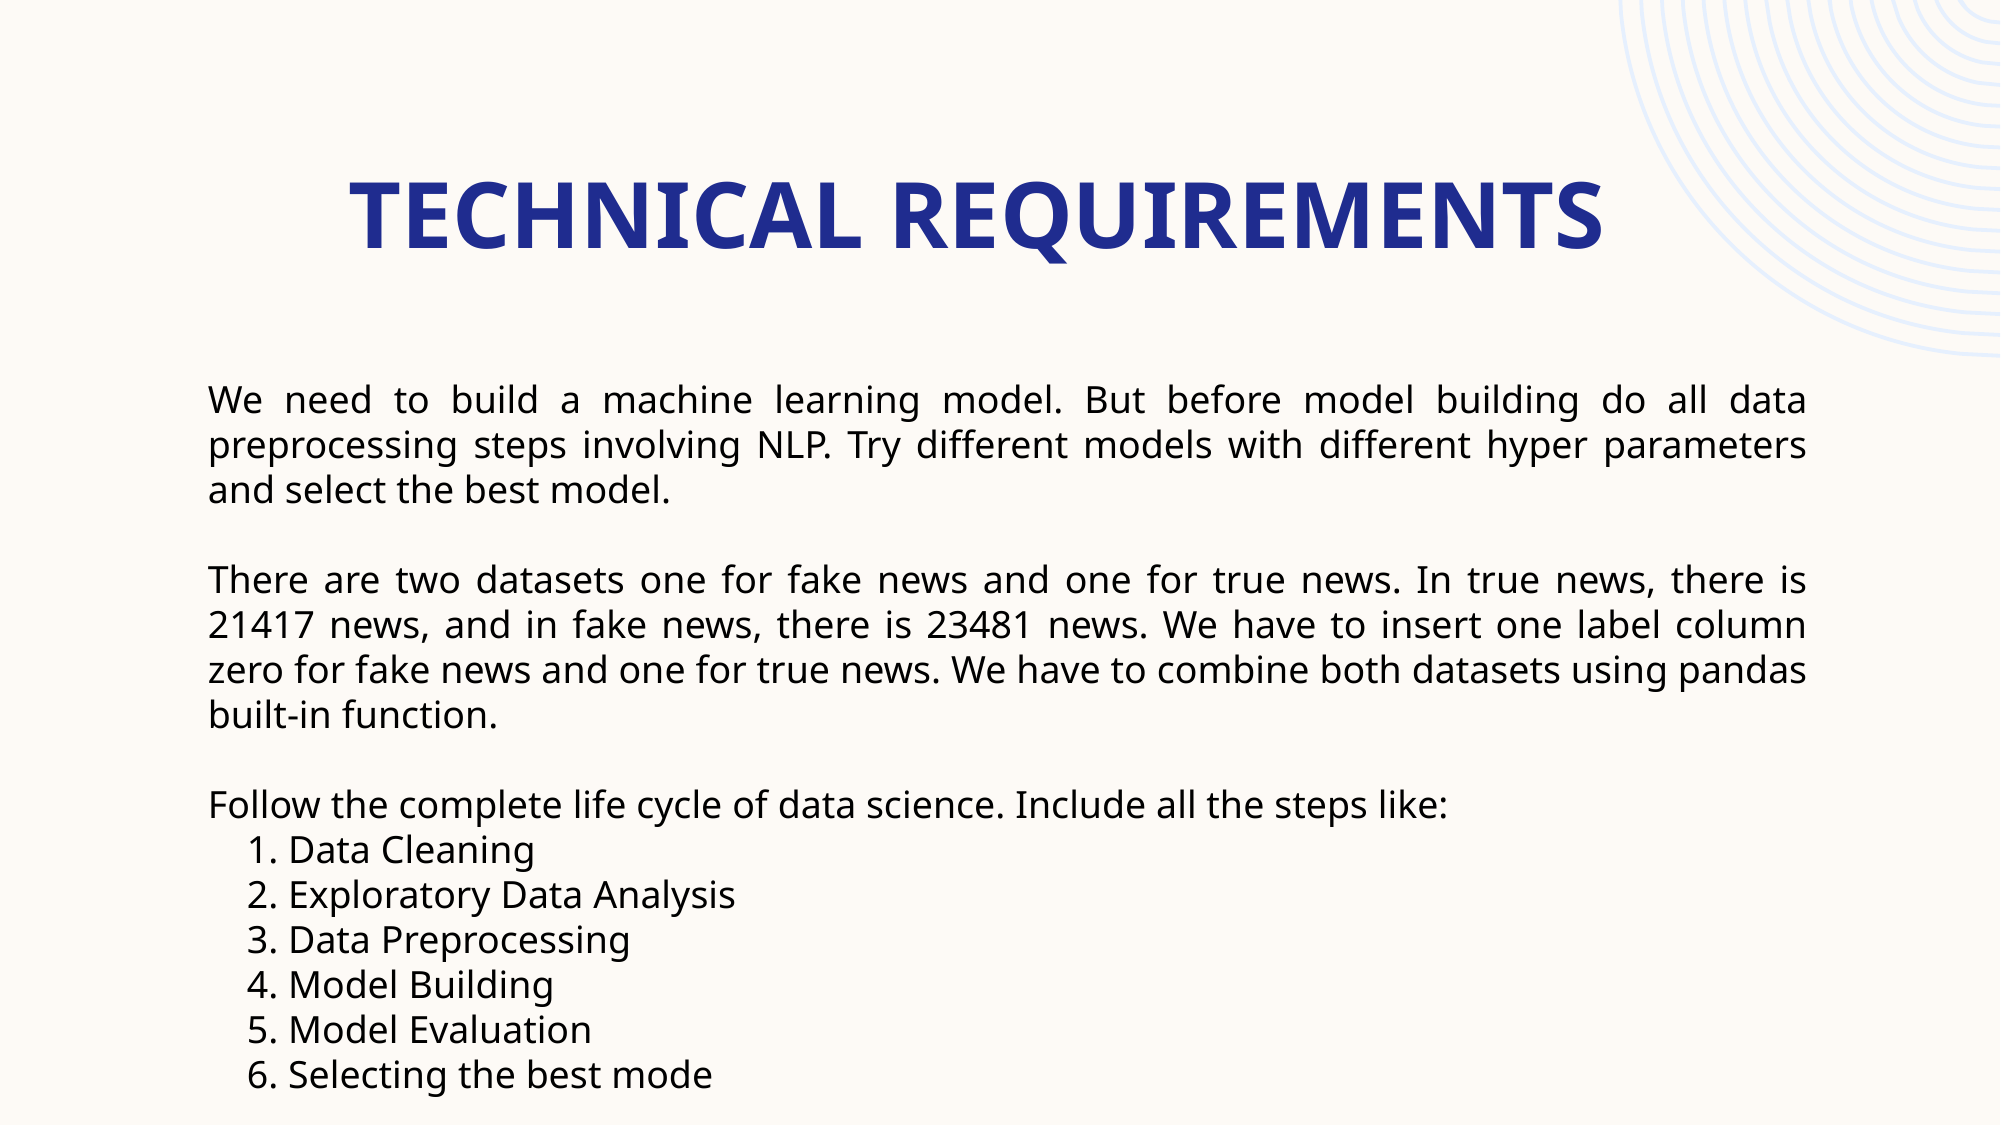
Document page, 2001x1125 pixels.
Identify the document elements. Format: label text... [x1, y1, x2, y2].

title Technical Requirements [251, 149, 1704, 198]
text_box We need to build a machine learning model. But before model building do all data preprocessing steps involving NLP. Try different models with different hyper parameters and select the best model. There are two datasets one for fake news and one for true news. In true news, there is 21417 news, and in fake news, there is 23481 news. We have to insert one label column zero for fake news and one for true news. We have to combine both datasets using pandas built-in function. Follow the complete life cycle of data science. Include all the steps like: 1. Data Cleaning 2. Exploratory Data Analysis 3. Data Preprocessing 4. Model Building 5. Model Evaluation 6. Selecting the best mode [193, 323, 1822, 1104]
text_box [88, 198, 1959, 976]
